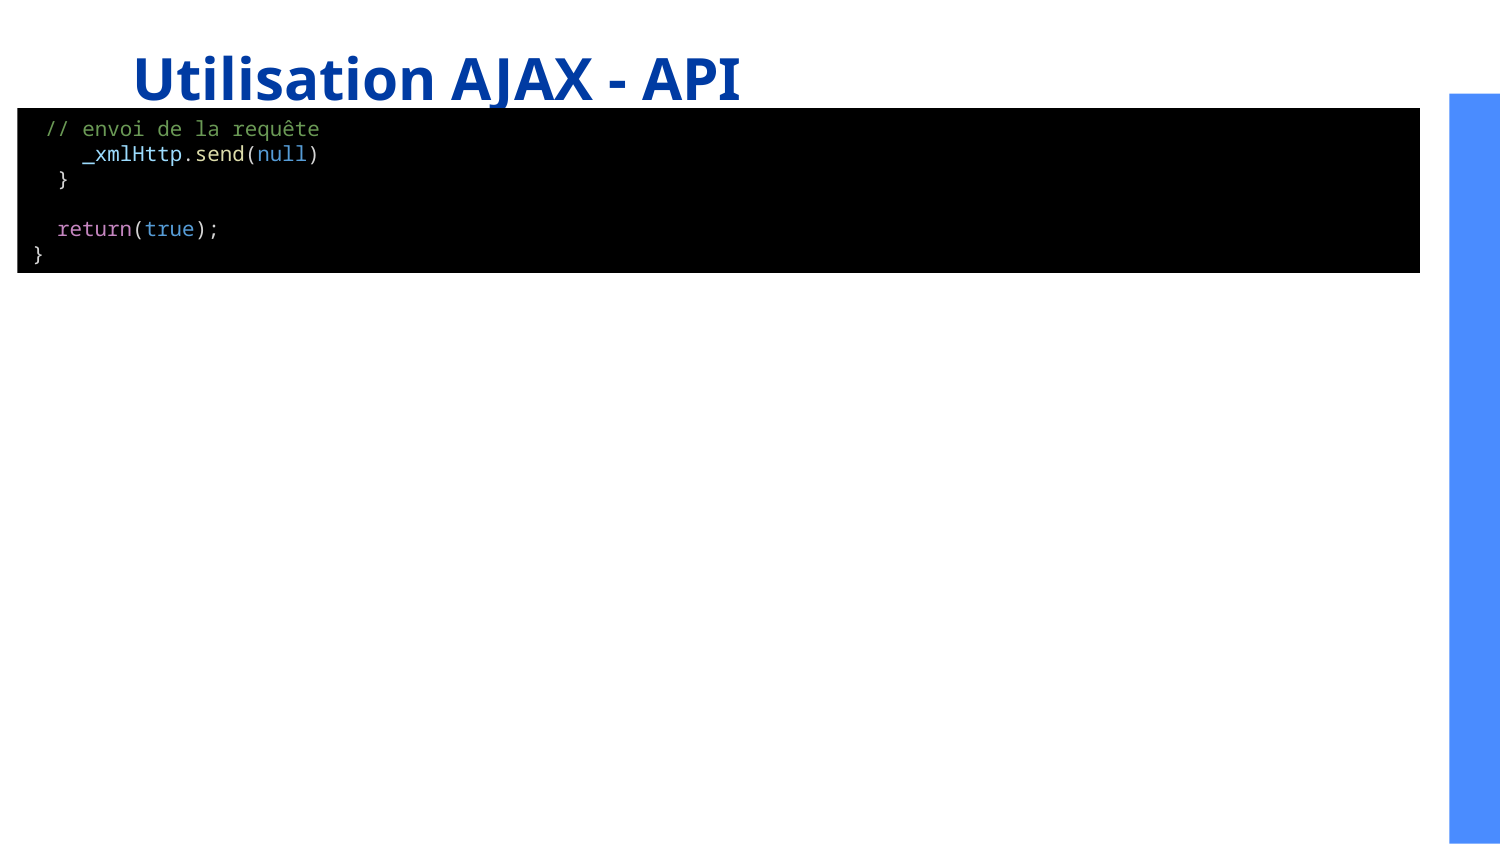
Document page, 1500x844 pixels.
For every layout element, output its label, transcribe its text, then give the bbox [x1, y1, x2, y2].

title Utilisation AJAX - API [117, 27, 1383, 108]
text_box // envoi de la requête _xmlHttp.send(null) } return(true); } [17, 108, 1420, 273]
